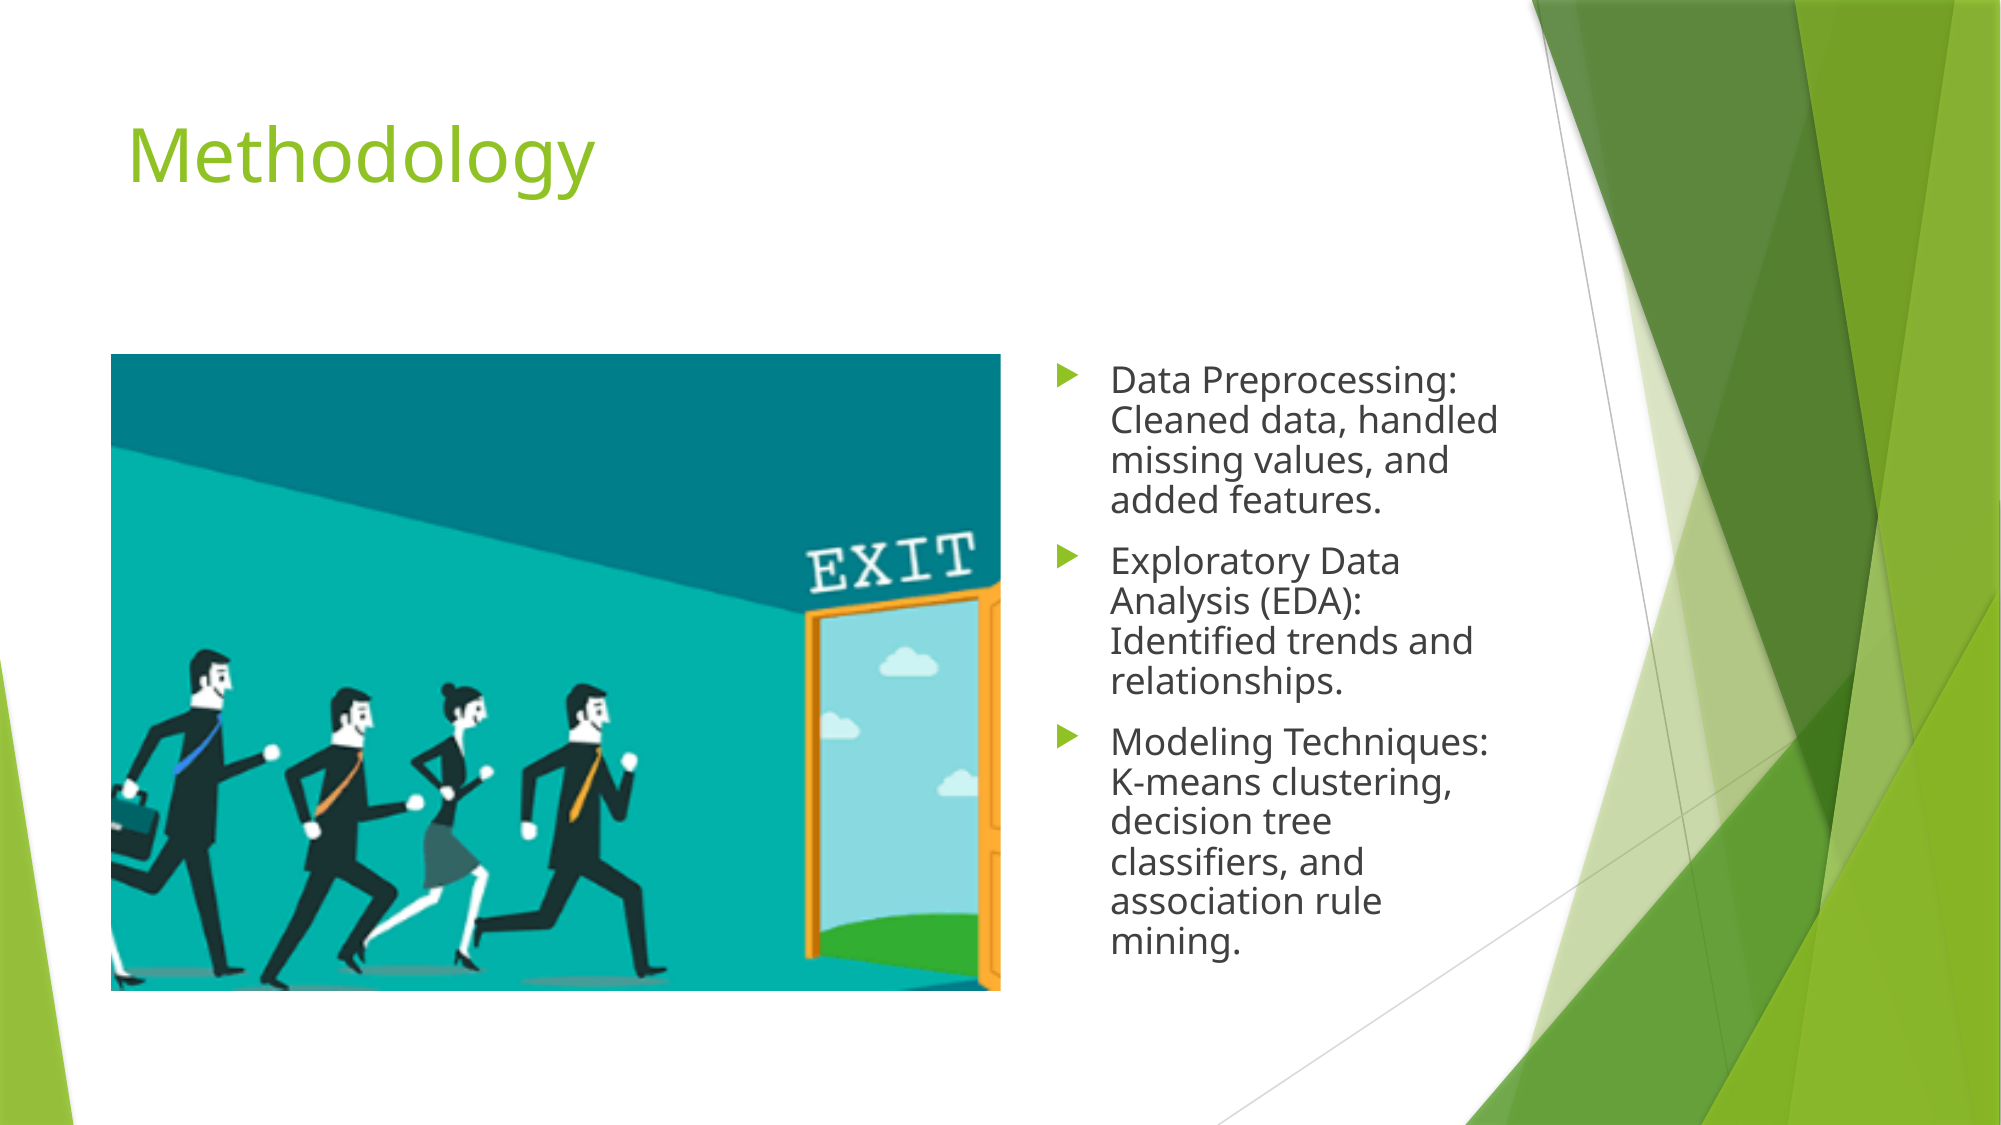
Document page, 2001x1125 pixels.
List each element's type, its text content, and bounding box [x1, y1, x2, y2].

title Methodology [111, 99, 1522, 317]
list Data Preprocessing: Cleaned data, handled missing values, and added features. Exploratory Data Analysis (EDA): Identified trends and relationships. Modeling Techniques: K-means clustering, decision tree classifiers, and association rule mining. [1039, 354, 1521, 992]
picture [110, 353, 1002, 992]
